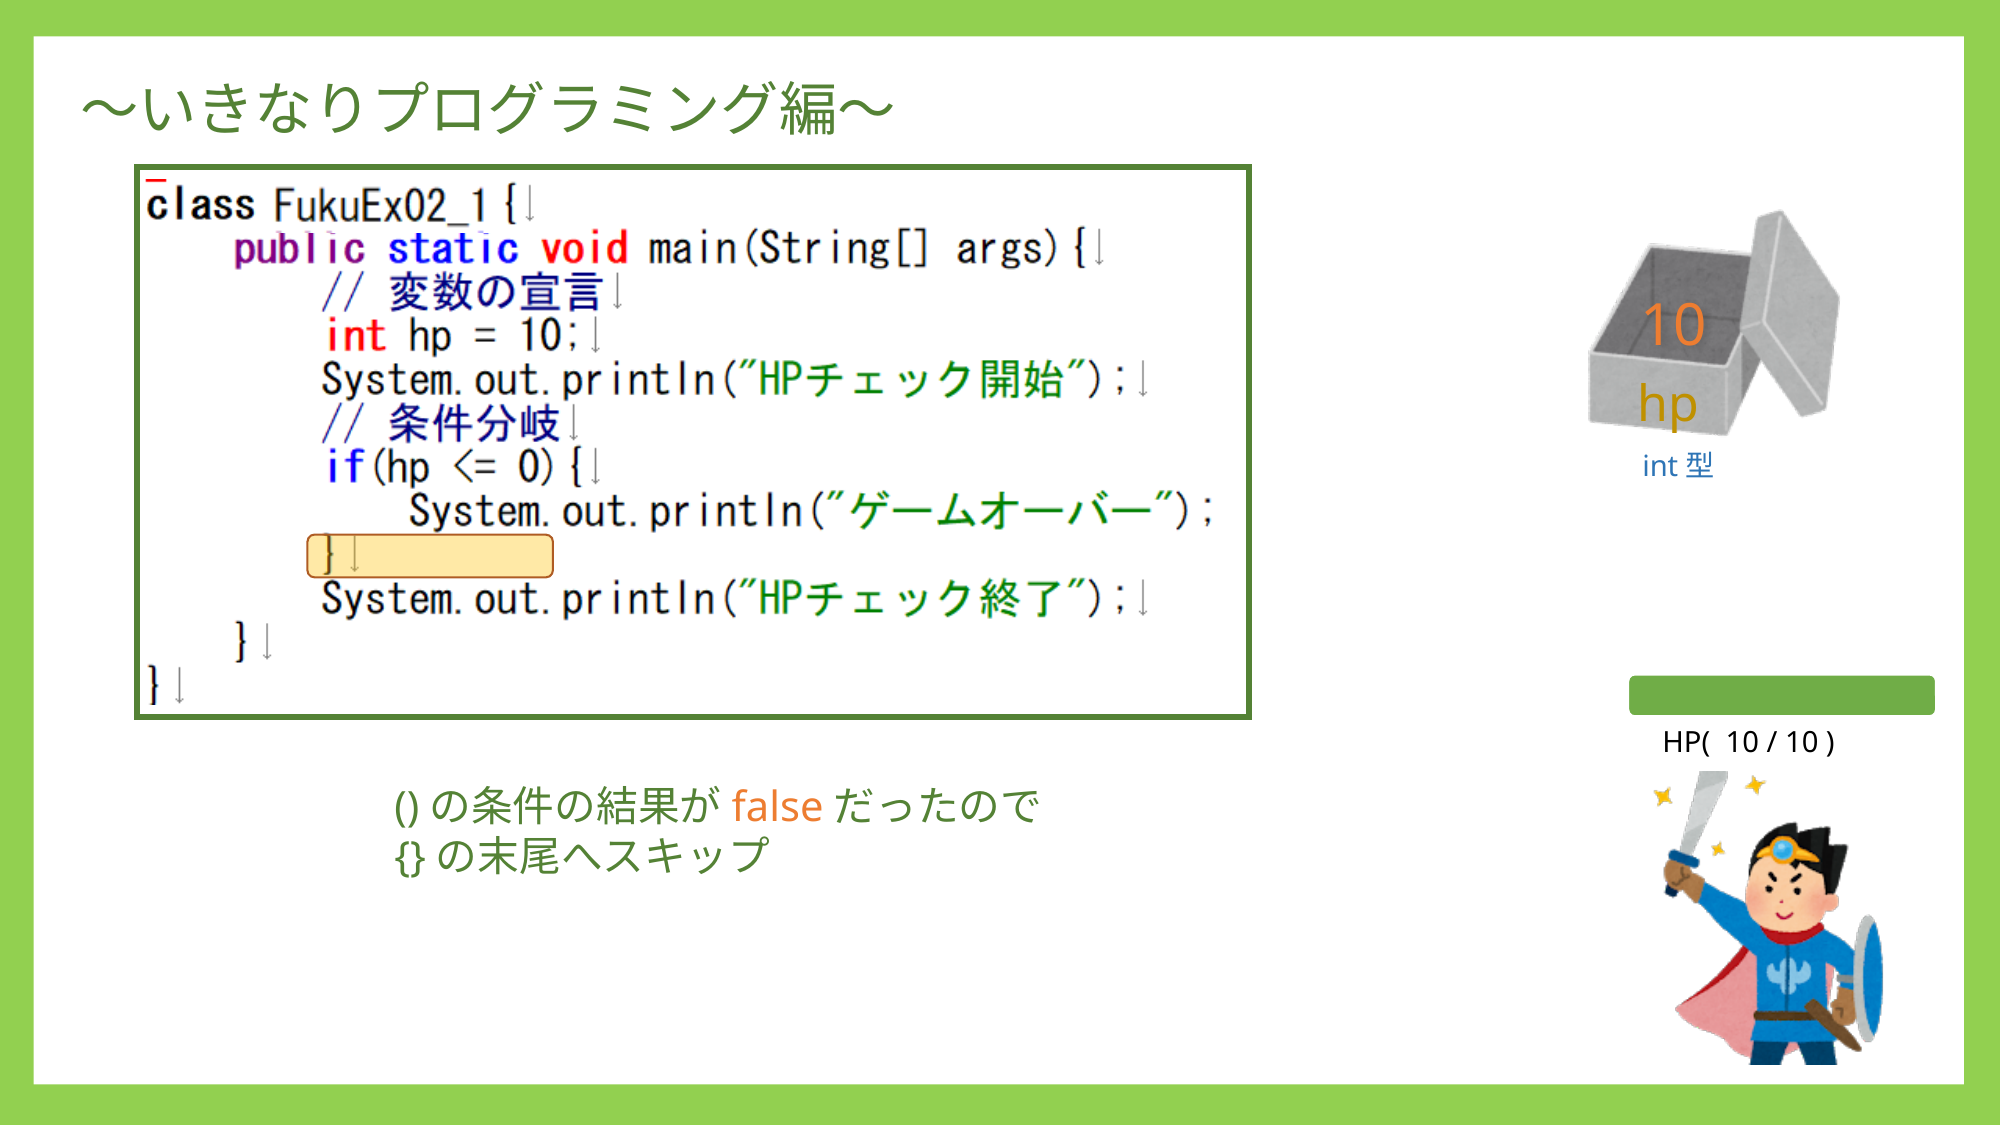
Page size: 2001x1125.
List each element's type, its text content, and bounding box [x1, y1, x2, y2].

text_box ～いきなりプログラミング編～ [65, 64, 911, 150]
text_box [136, 166, 1250, 718]
text_box [1626, 672, 1939, 719]
text_box ()の条件の結果がfalseだったので {}の末尾へスキップ [379, 772, 1058, 888]
text_box HP( 10 / 10 ) [1647, 715, 1858, 766]
picture [1580, 201, 1853, 464]
picture [143, 179, 1216, 705]
text_box int型 [1627, 464, 1730, 490]
picture [1625, 771, 1919, 1065]
